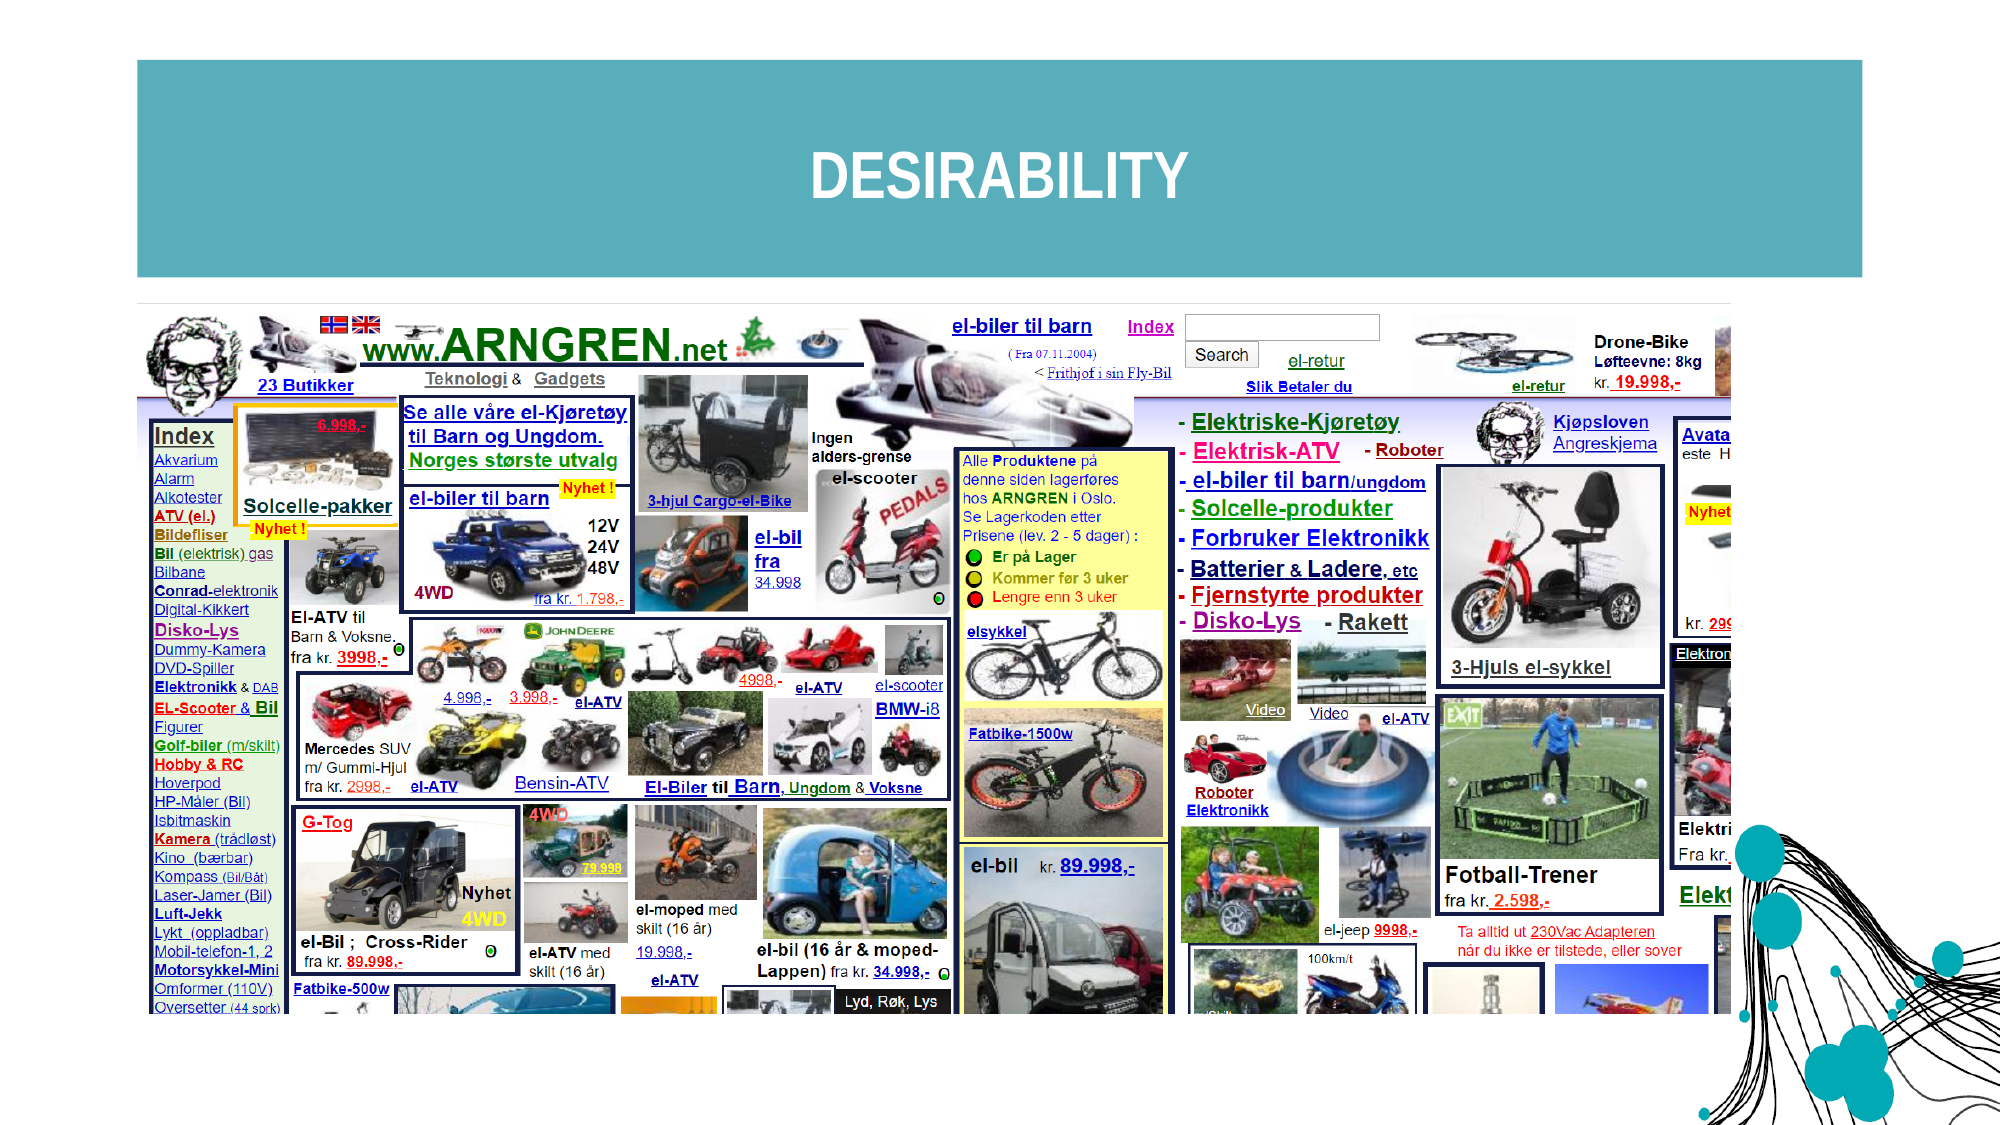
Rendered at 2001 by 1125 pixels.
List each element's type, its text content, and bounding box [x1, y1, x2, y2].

title DESIRABILITY [137, 59, 1863, 278]
picture [137, 300, 2000, 1125]
